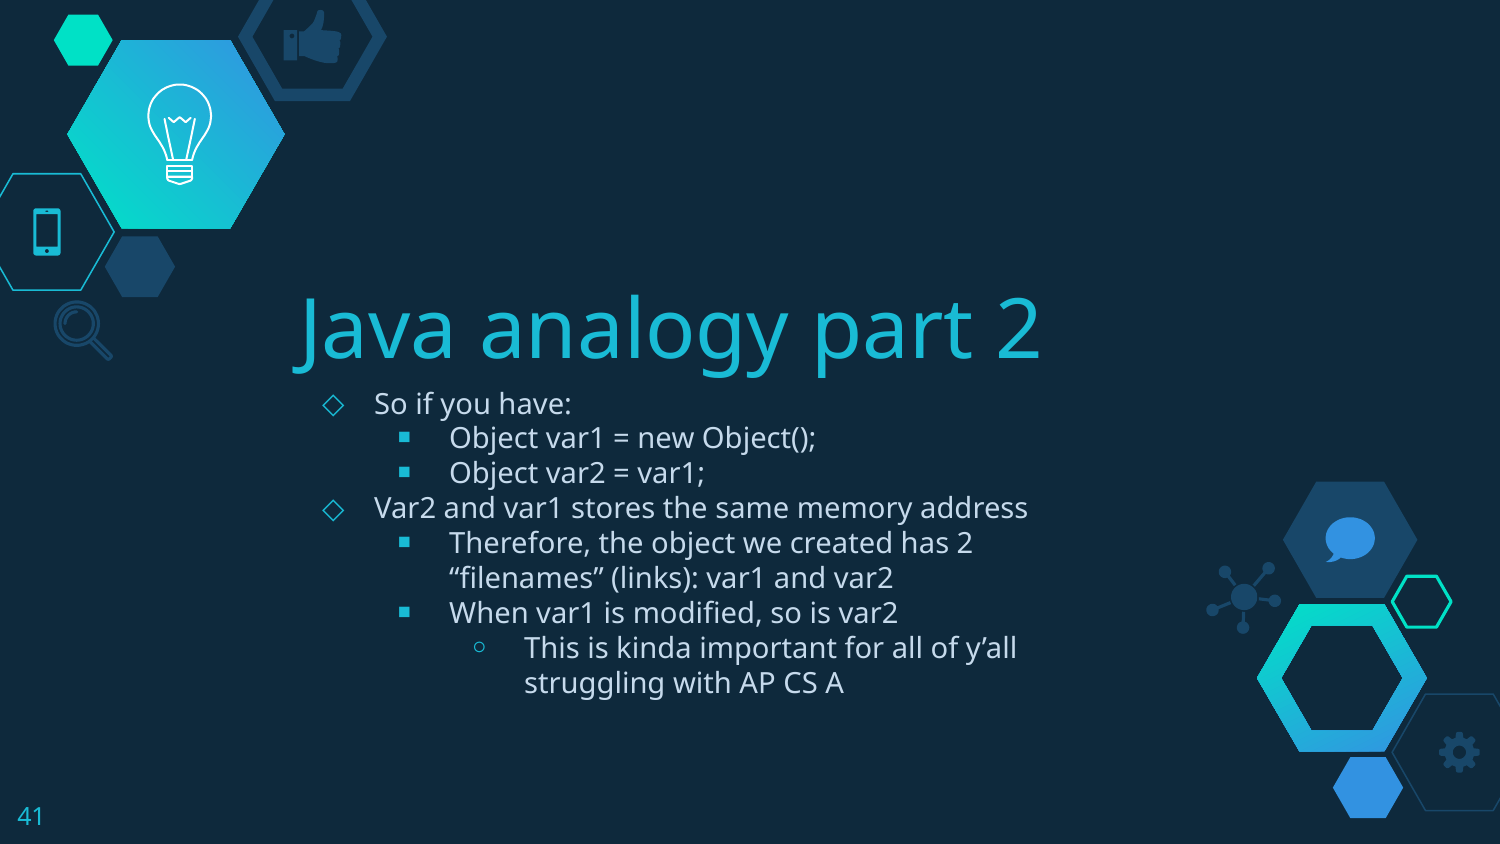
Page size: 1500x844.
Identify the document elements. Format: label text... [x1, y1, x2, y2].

slide_number ‹#› [2, 785, 93, 844]
title Java analogy part 2 [284, 284, 1300, 391]
list So if you have: Object var1 = new Object(); Object var2 = var1; Var2 and var1 stores the same memory address Therefore, the object we created has 2 “filenames” (links): var1 and var2 When var1 is modified, so is var2 This is kinda important for all of y’all struggling with AP CS A [284, 369, 1096, 643]
